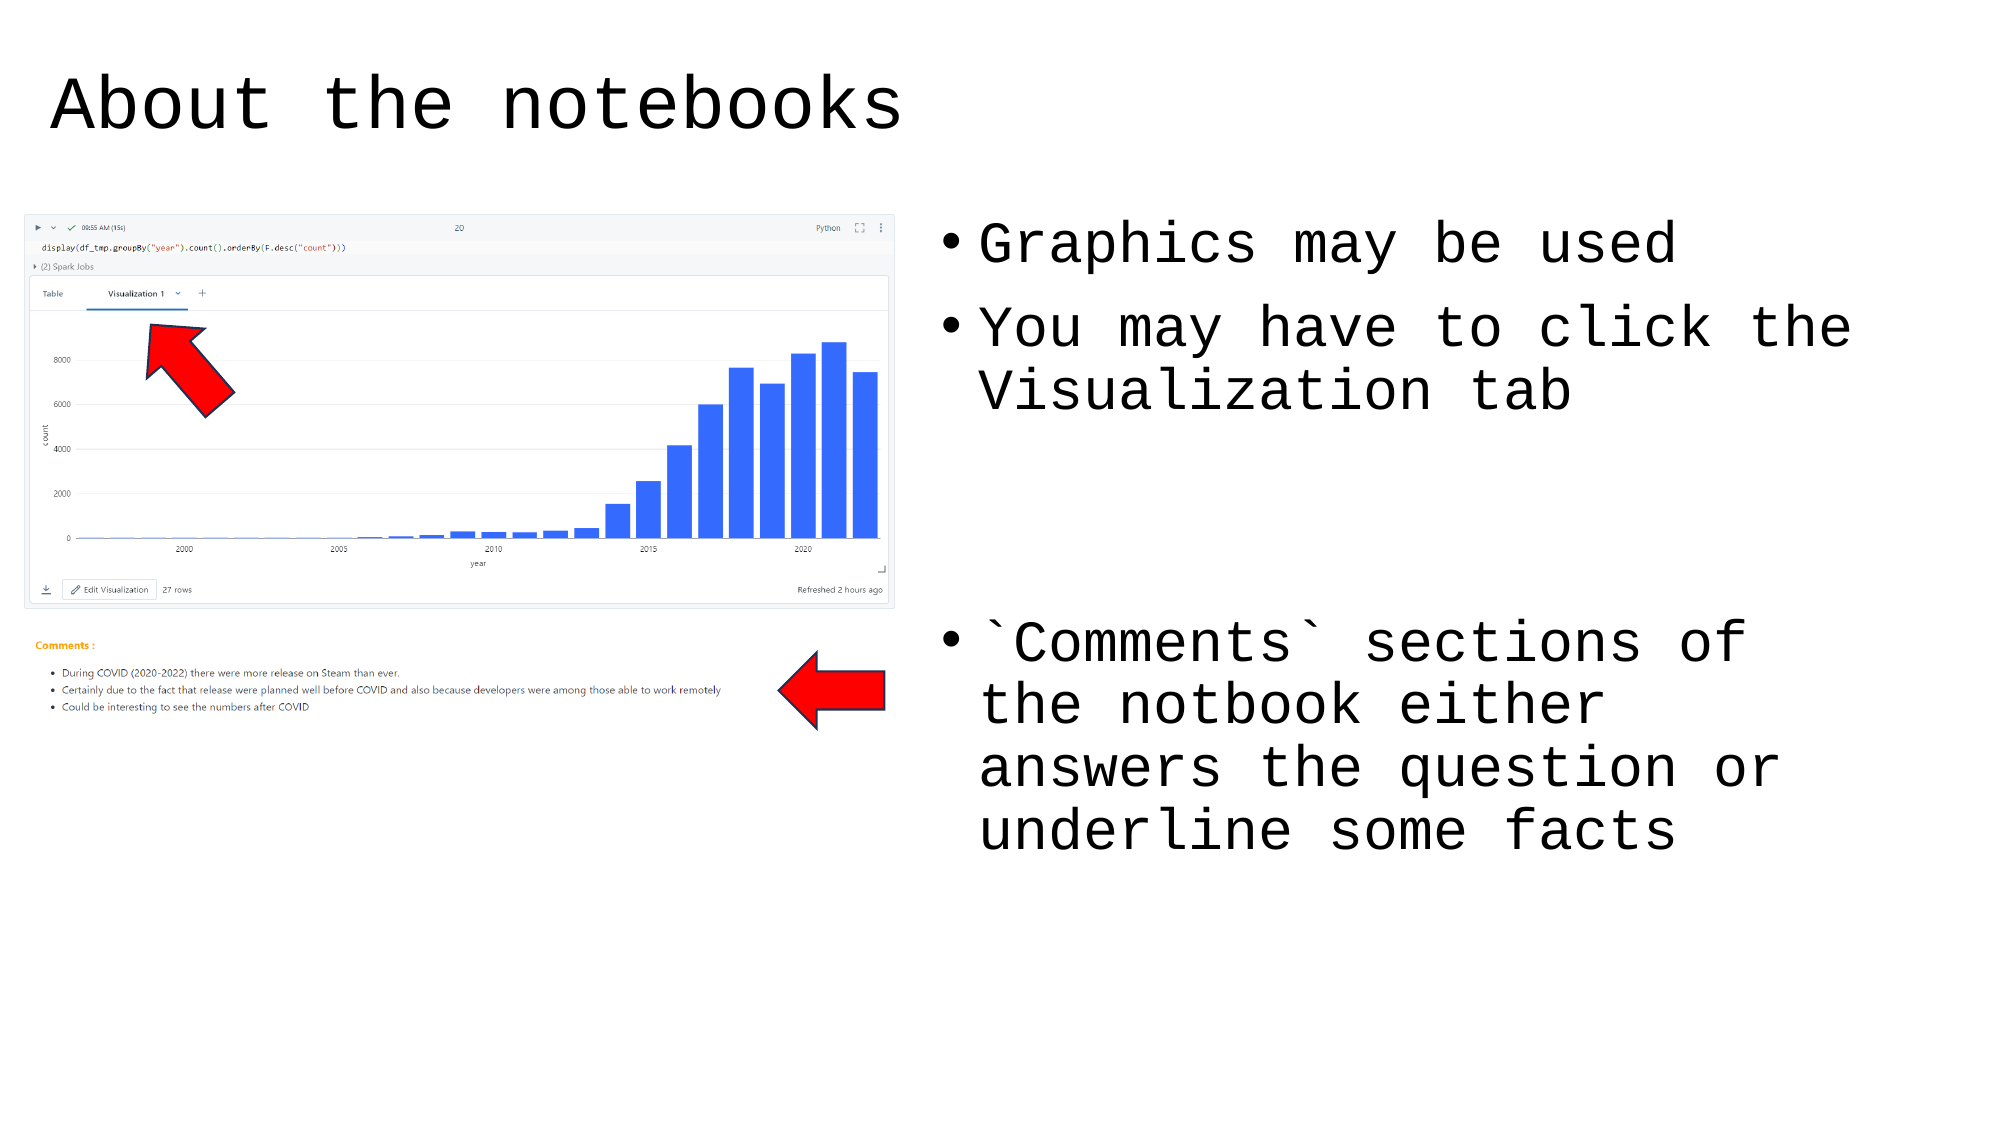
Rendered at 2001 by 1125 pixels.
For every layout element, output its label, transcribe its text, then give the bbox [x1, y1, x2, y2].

title About the notebooks [35, 22, 1965, 187]
picture [14, 205, 900, 720]
list Graphics may be used You may have to click the Visualization tab `Comments` sections of the notbook either answers the question or underline some facts [925, 204, 1891, 1014]
text_box [806, 720, 818, 731]
